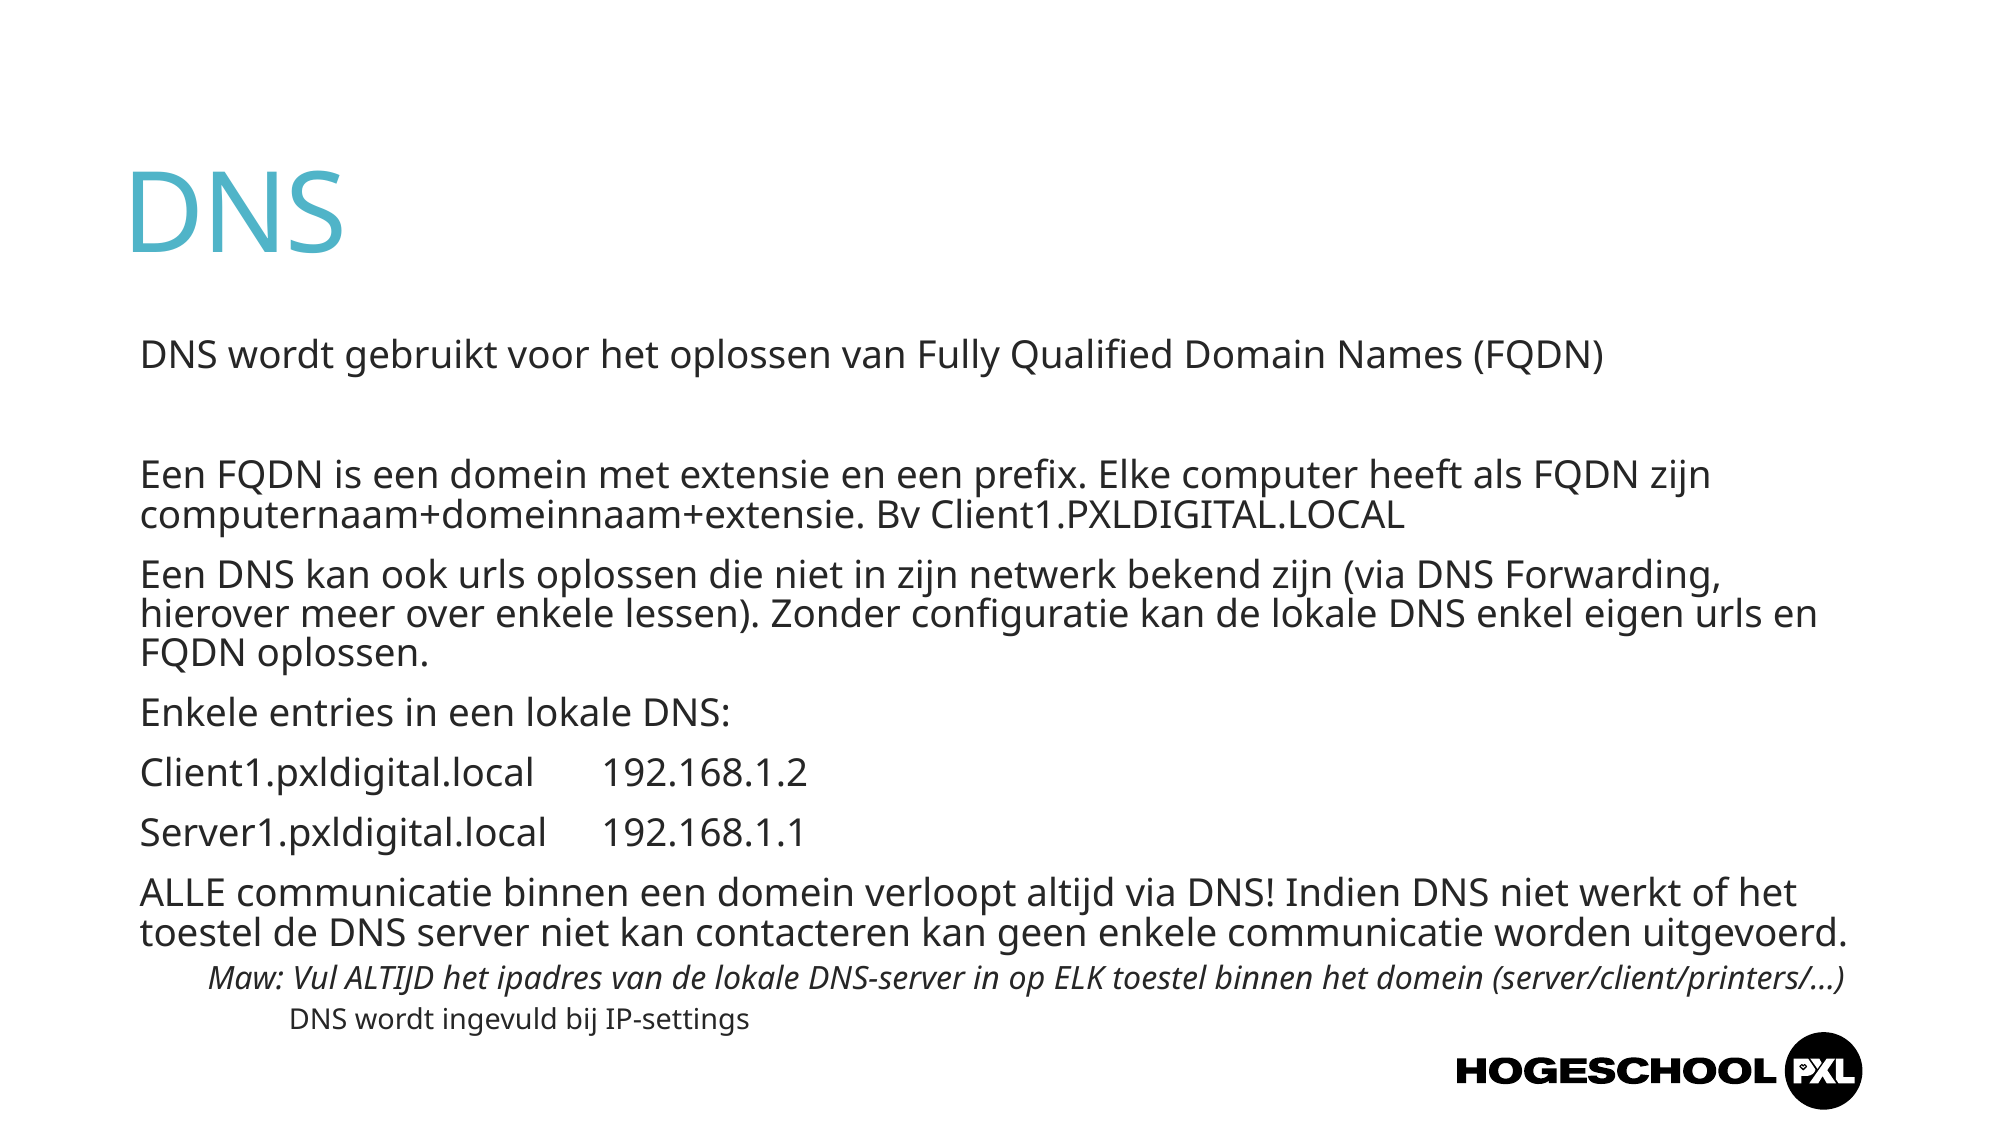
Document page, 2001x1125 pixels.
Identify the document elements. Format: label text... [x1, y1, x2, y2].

list DNS wordt gebruikt voor het oplossen van Fully Qualified Domain Names (FQDN) Een FQDN is een domein met extensie en een prefix. Elke computer heeft als FQDN zijn computernaam+domeinnaam+extensie. Bv Client1.PXLDIGITAL.LOCAL Een DNS kan ook urls oplossen die niet in zijn netwerk bekend zijn (via DNS Forwarding, hierover meer over enkele lessen). Zonder configuratie kan de lokale DNS enkel eigen urls en FQDN oplossen. Enkele entries in een lokale DNS: Client1.pxldigital.local 192.168.1.2 Server1.pxldigital.local 192.168.1.1 ALLE communicatie binnen een domein verloopt altijd via DNS! Indien DNS niet werkt of het toestel de DNS server niet kan contacteren kan geen enkele communicatie worden uitgevoerd. Maw: Vul ALTIJD het ipadres van de lokale DNS-server in op ELK toestel binnen het domein (server/client/printers/…) DNS wordt ingevuld bij IP-settings [111, 329, 1876, 1071]
title DNS [107, 81, 1875, 354]
